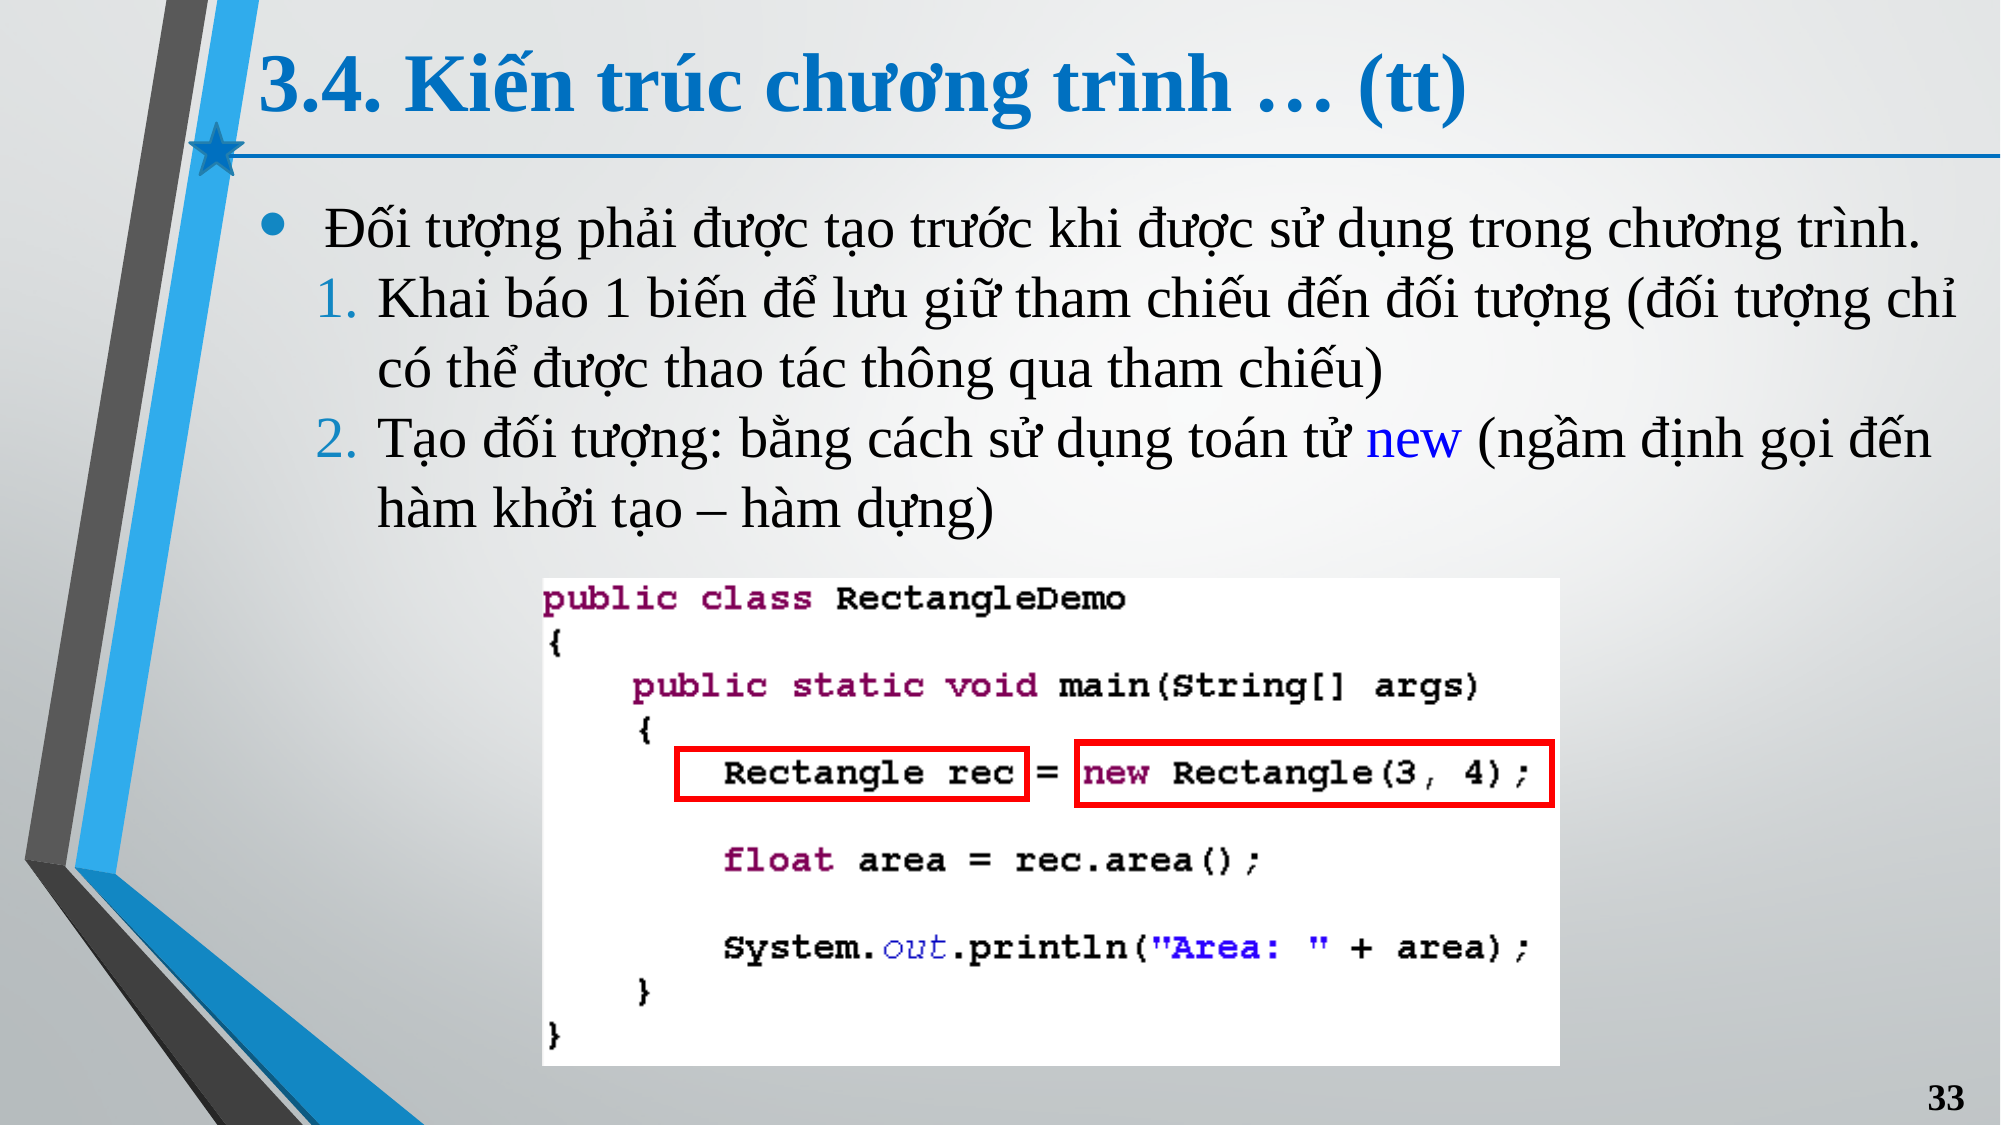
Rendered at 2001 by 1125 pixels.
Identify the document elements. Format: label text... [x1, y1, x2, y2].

list Đối tượng phải được tạo trước khi được sử dụng trong chương trình. Khai báo 1 biến để lưu giữ tham chiếu đến đối tượng (đối tượng chỉ có thể được thao tác thông qua tham chiếu) Tạo đối tượng: bằng cách sử dụng toán tử new (ngầm định gọi đến hàm khởi tạo – hàm dựng) [243, 181, 1978, 1066]
picture [542, 578, 1560, 1066]
title 3.4. Kiến trúc chương trình … (tt) [243, 0, 1978, 157]
slide_number 33 [1870, 1065, 1980, 1125]
